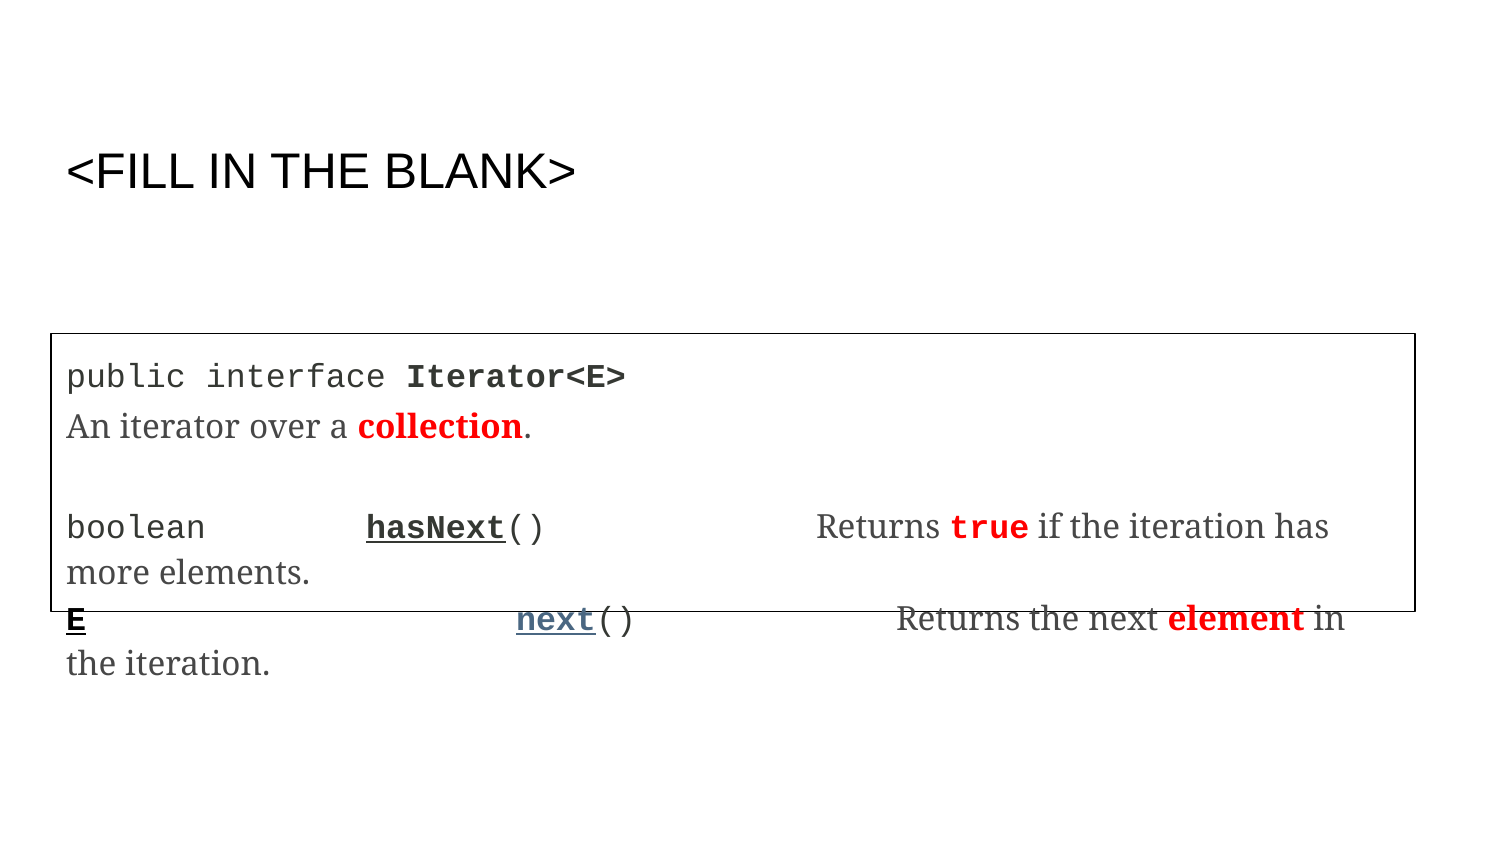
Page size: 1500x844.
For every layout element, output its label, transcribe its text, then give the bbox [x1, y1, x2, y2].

text_box public interface Iterator<E> An iterator over a collection. boolean hasNext() Returns true if the iteration has more elements. E next() Returns the next element in the iteration. [51, 333, 1415, 612]
title <FILL IN THE BLANK> [51, 111, 1449, 214]
